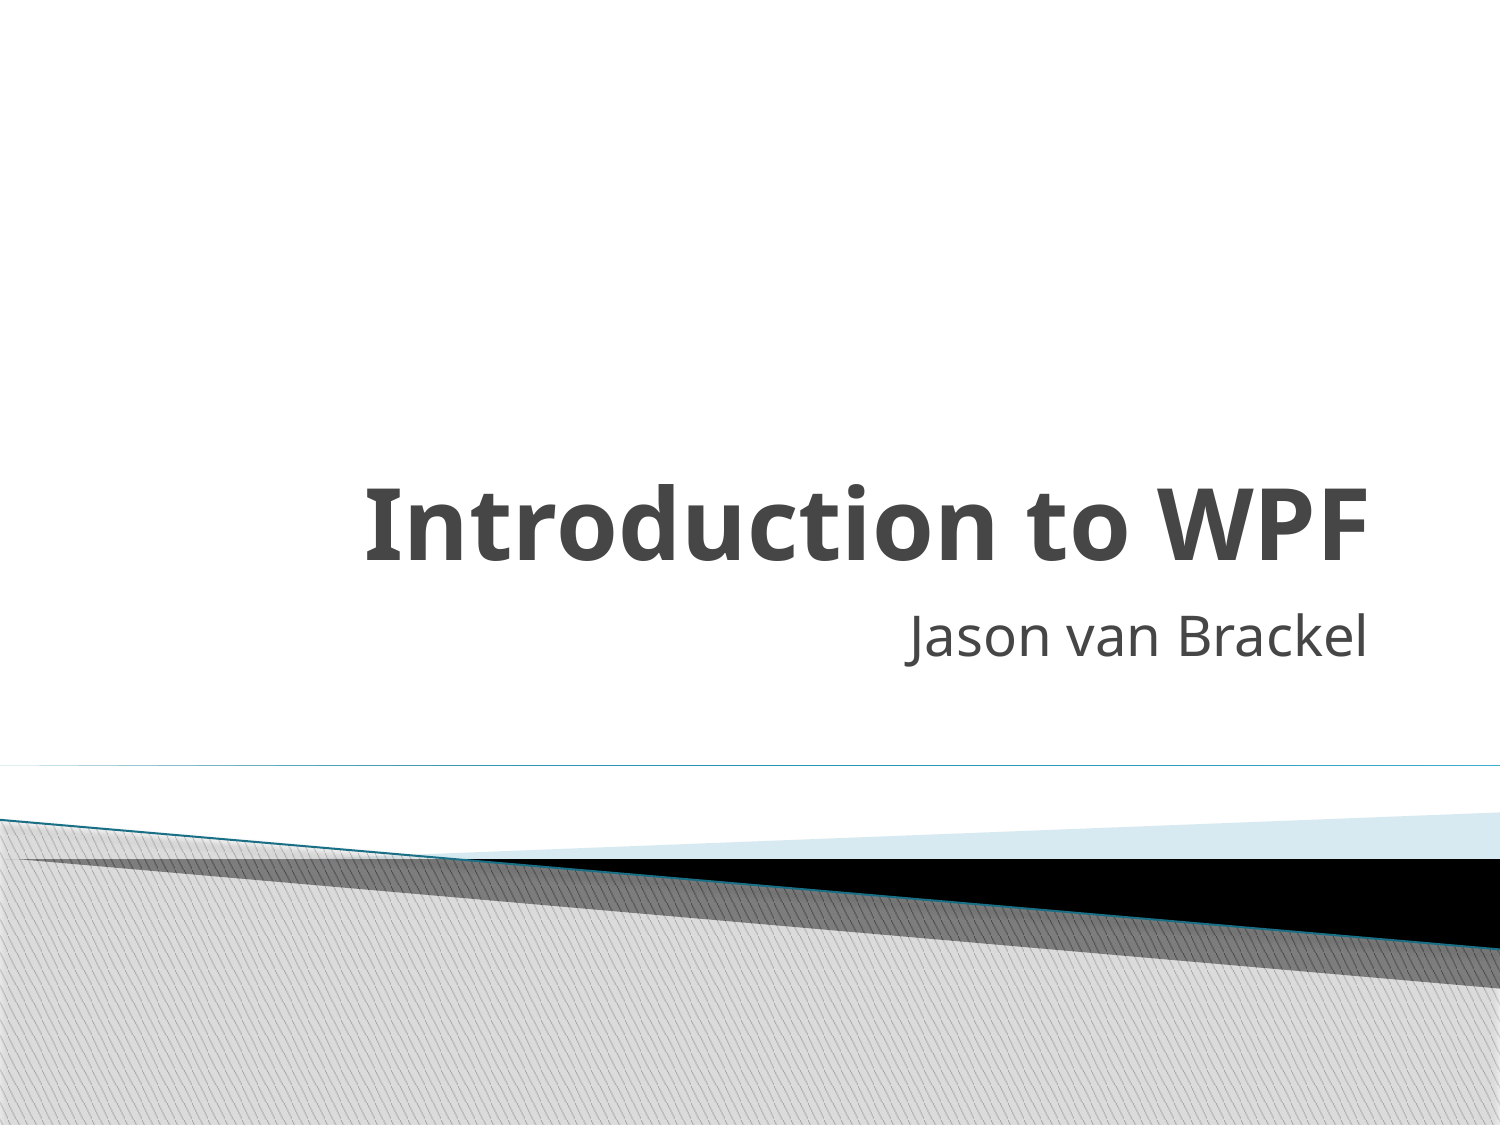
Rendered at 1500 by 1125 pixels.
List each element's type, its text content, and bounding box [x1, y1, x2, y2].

picture [5, 859, 1500, 989]
subtitle Jason van Brackel [112, 592, 1388, 790]
title Introduction to WPF [112, 287, 1388, 588]
